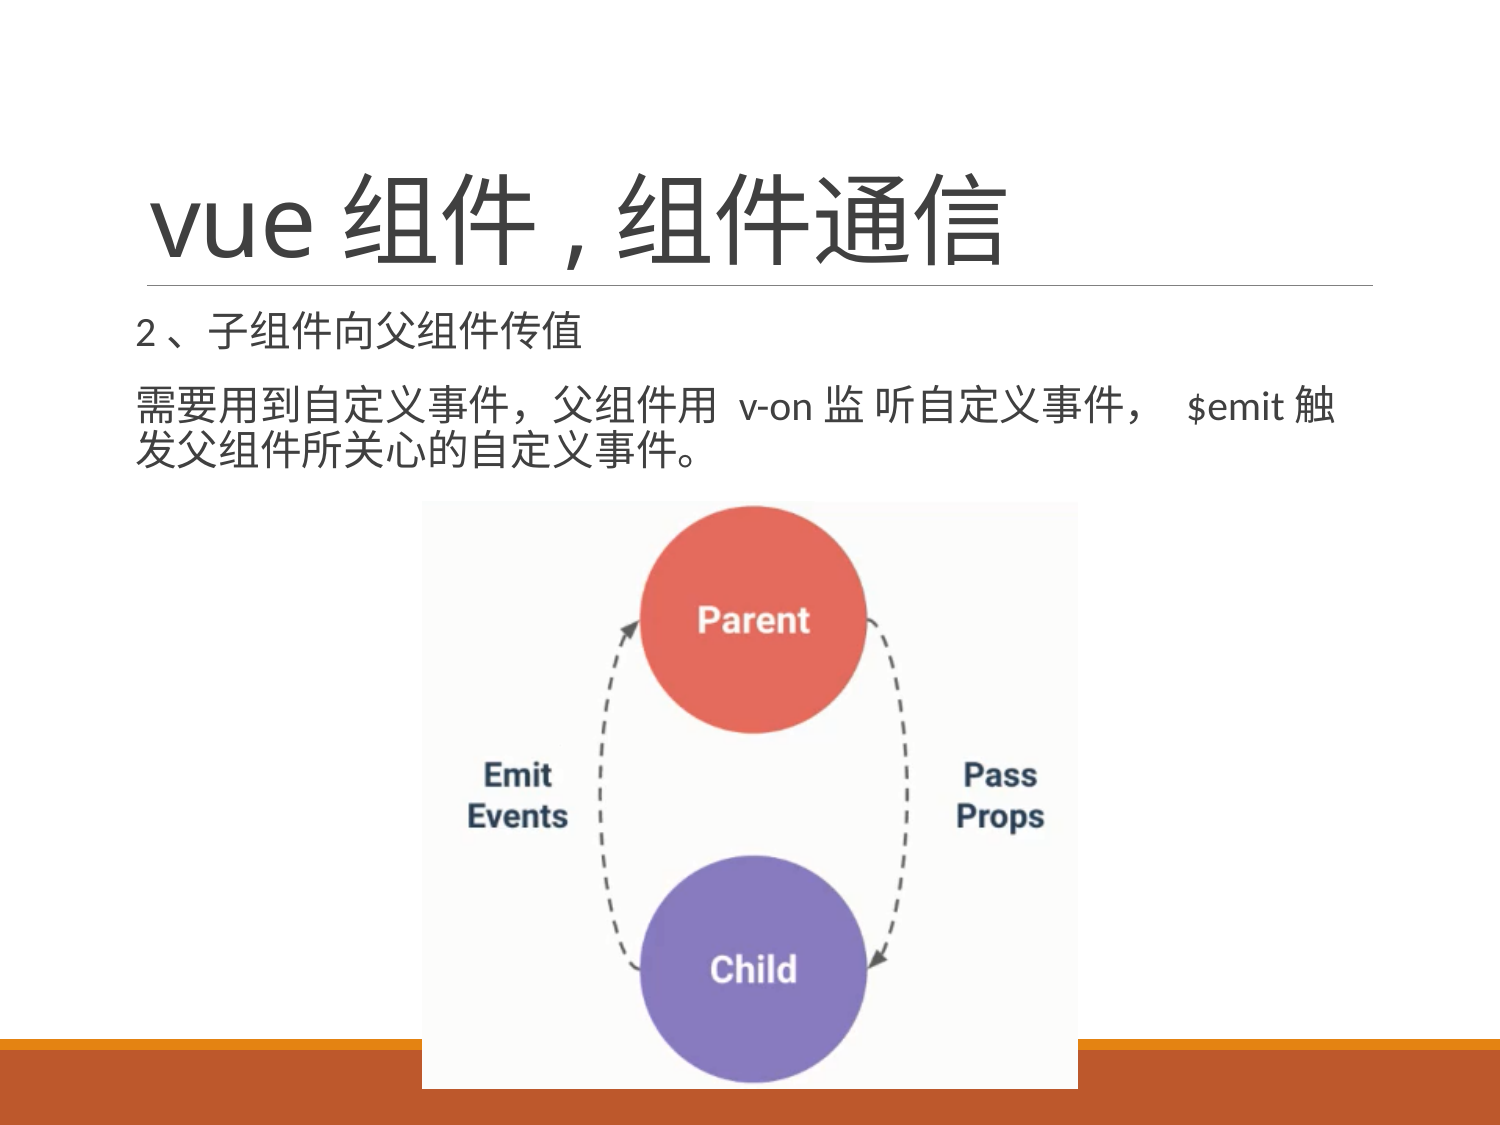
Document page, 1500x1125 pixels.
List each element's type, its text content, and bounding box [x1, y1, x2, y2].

list 2、子组件向父组件传值 需要用到自定义事件，父组件用 v-on监 听自定义事件， $emit触 发父组件所关心的自定义事件。 [135, 302, 1373, 963]
picture [422, 500, 1078, 1090]
title vue组件,组件通信 [135, 47, 1373, 285]
